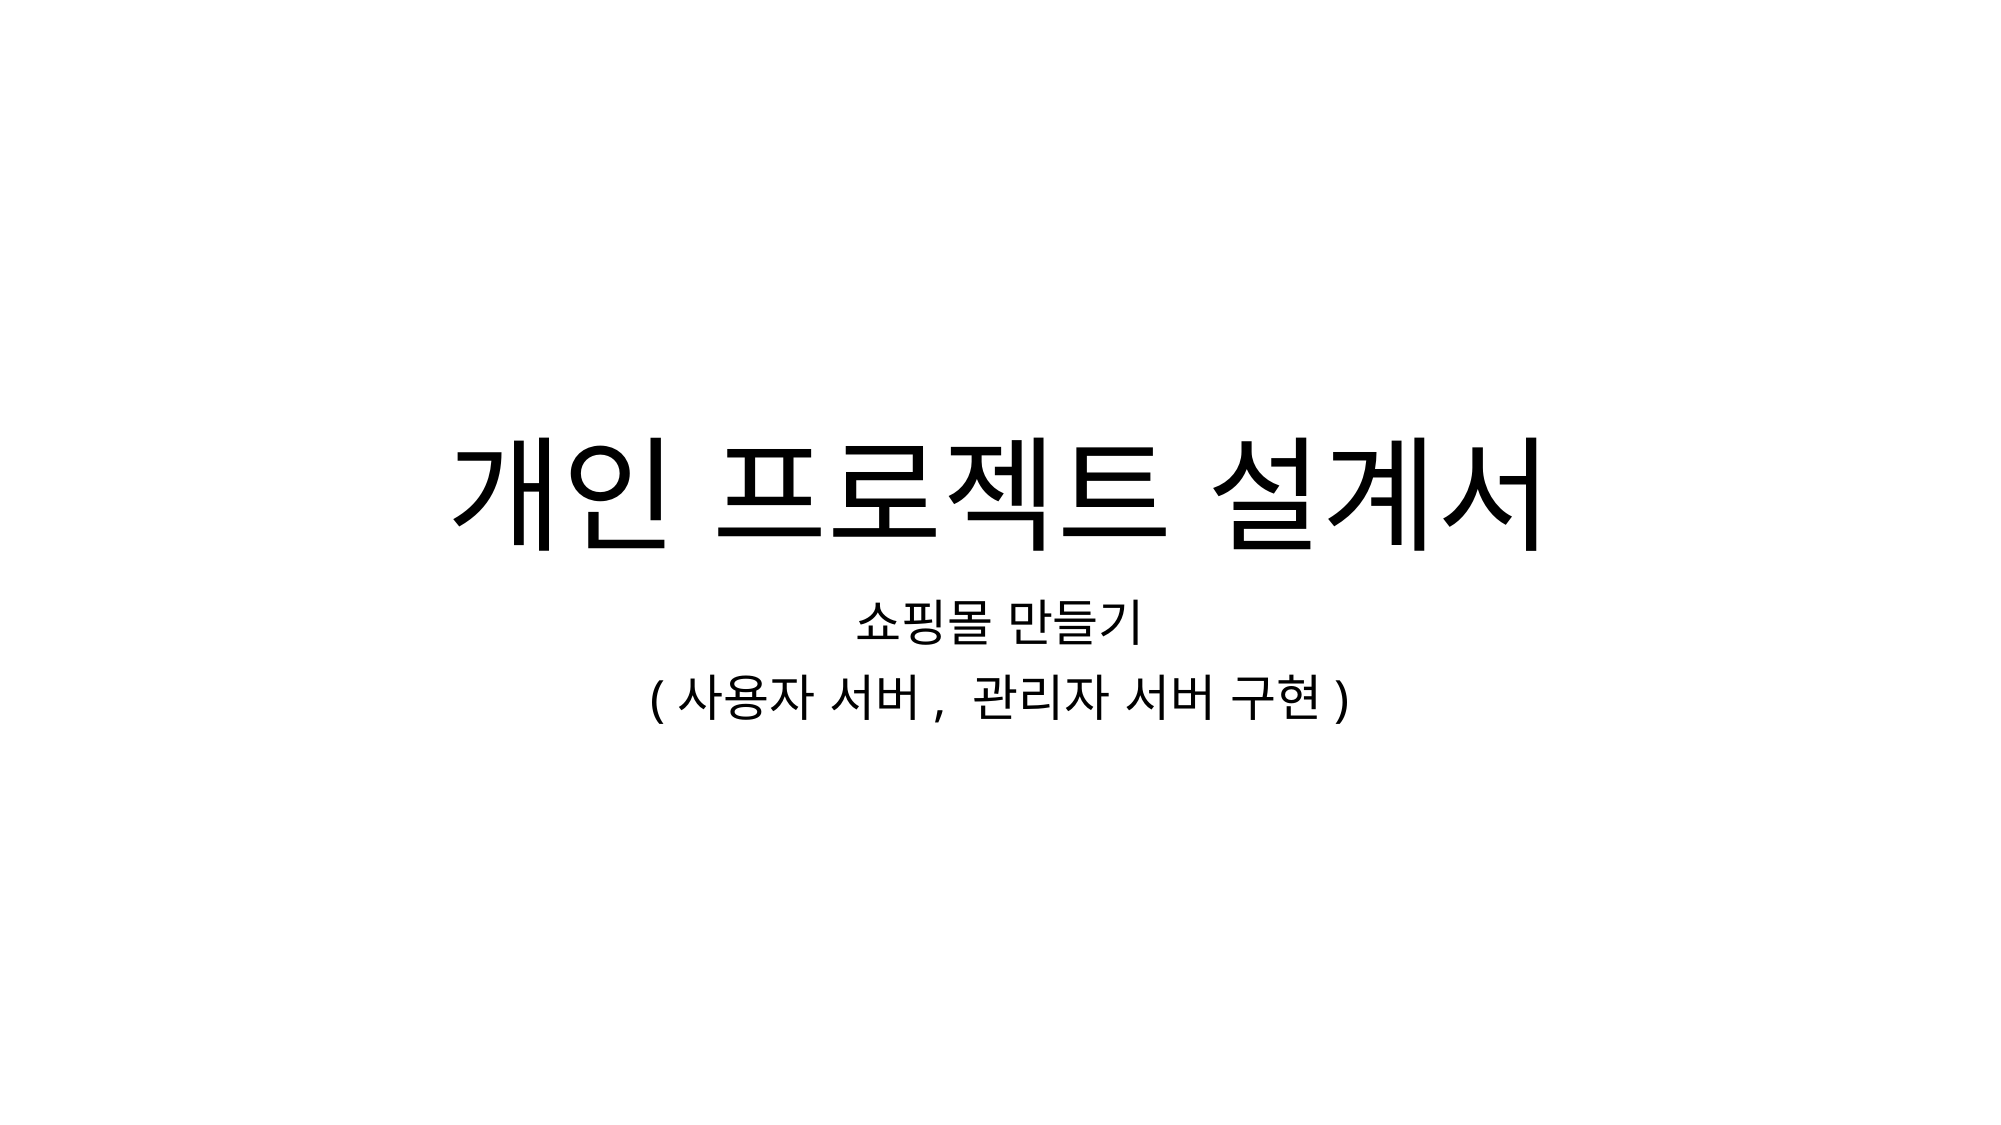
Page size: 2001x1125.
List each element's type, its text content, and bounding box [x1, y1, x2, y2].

subtitle 쇼핑몰 만들기 (사용자 서버, 관리자 서버 구현) [249, 590, 1750, 863]
title 개인 프로젝트 설계서 [249, 184, 1750, 576]
